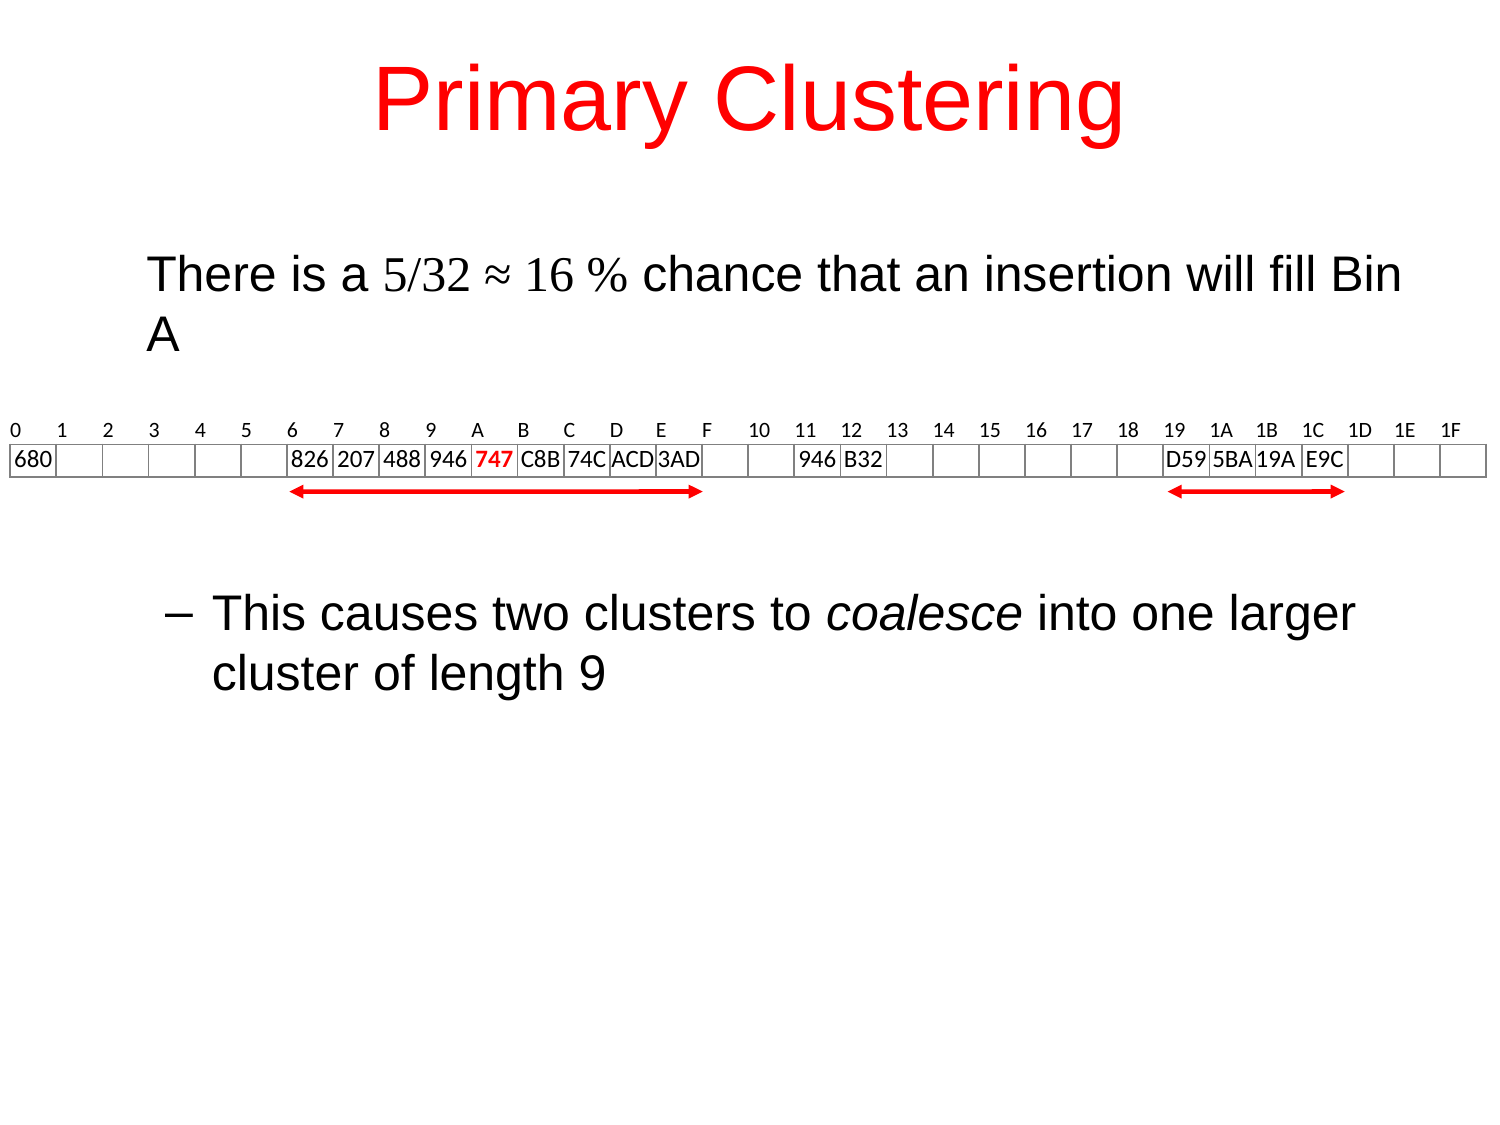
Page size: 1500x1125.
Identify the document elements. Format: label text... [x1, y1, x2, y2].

table_cell [1072, 445, 1116, 476]
table_cell 747 [472, 445, 517, 476]
table_cell [703, 445, 747, 476]
table_cell [149, 445, 194, 476]
table_header 7 [333, 421, 379, 444]
table_cell 946 [426, 445, 471, 476]
table_cell B32 [841, 445, 886, 476]
table_header 1B [1256, 421, 1302, 444]
table_header D [610, 421, 656, 444]
table_cell [1395, 445, 1439, 476]
table_cell 5BA [1210, 445, 1255, 476]
table_cell [1441, 445, 1485, 476]
table_header 1C [1302, 421, 1348, 444]
table_header 6 [287, 421, 333, 444]
table_header 3 [149, 421, 195, 444]
table_cell [980, 445, 1024, 476]
table_header 1 [56, 421, 102, 444]
table_header 0 [10, 421, 56, 444]
text_box [1167, 485, 1345, 498]
table_cell 826 [288, 445, 332, 476]
table_header 1E [1394, 421, 1440, 444]
table_cell [1118, 445, 1162, 476]
title Primary Clustering [75, 0, 1425, 188]
table_cell 207 [334, 445, 378, 476]
table_header E [656, 421, 702, 444]
table_header B [518, 421, 564, 444]
table_cell [242, 445, 286, 476]
list There is a 5/32 ≈ 16 % chance that an insertion will fill Bin A This causes two clusters to coalesce into one larger cluster of length 9 [75, 478, 1425, 976]
table_header 14 [933, 421, 979, 444]
table_header 5 [241, 421, 287, 444]
table_cell [749, 445, 793, 476]
table_header 4 [195, 421, 241, 444]
table_header 19 [1163, 421, 1209, 444]
table_header 8 [379, 421, 425, 444]
table_header 9 [425, 421, 471, 444]
table_header 15 [979, 421, 1025, 444]
table_header A [471, 421, 518, 444]
table_header 12 [840, 421, 887, 444]
text_box [289, 485, 703, 498]
table_cell D59 [1164, 445, 1209, 476]
table_header 17 [1071, 421, 1117, 444]
table_header 11 [794, 421, 840, 444]
table_cell [887, 445, 932, 476]
table_header 1D [1348, 421, 1394, 444]
table_header 1A [1209, 421, 1256, 444]
table_cell [1026, 445, 1070, 476]
table_cell 19A [1256, 445, 1301, 476]
table_cell 946 [795, 445, 840, 476]
table_cell [57, 445, 102, 476]
table_cell E9C [1303, 445, 1347, 476]
list There is a 5/32 ≈ 16 % chance that an insertion will fill Bin A This causes two clusters to coalesce into one larger cluster of length 9 [75, 233, 1425, 421]
table_cell [103, 445, 148, 476]
table_cell [196, 445, 240, 476]
table_header F [702, 421, 748, 444]
table_header C [564, 421, 610, 444]
table_cell C8B [518, 445, 563, 476]
table_header 10 [748, 421, 794, 444]
table_cell [934, 445, 978, 476]
table_cell 488 [380, 445, 424, 476]
table_header 1F [1440, 421, 1486, 444]
table_header 16 [1025, 421, 1071, 444]
table_header 13 [887, 421, 933, 444]
table_cell [1349, 445, 1393, 476]
table_cell 74C [565, 445, 609, 476]
table_cell 3AD [657, 445, 701, 476]
table_cell ACD [611, 445, 655, 476]
table_header 18 [1117, 421, 1163, 444]
table_cell 680 [11, 445, 55, 476]
table_header 2 [102, 421, 149, 444]
